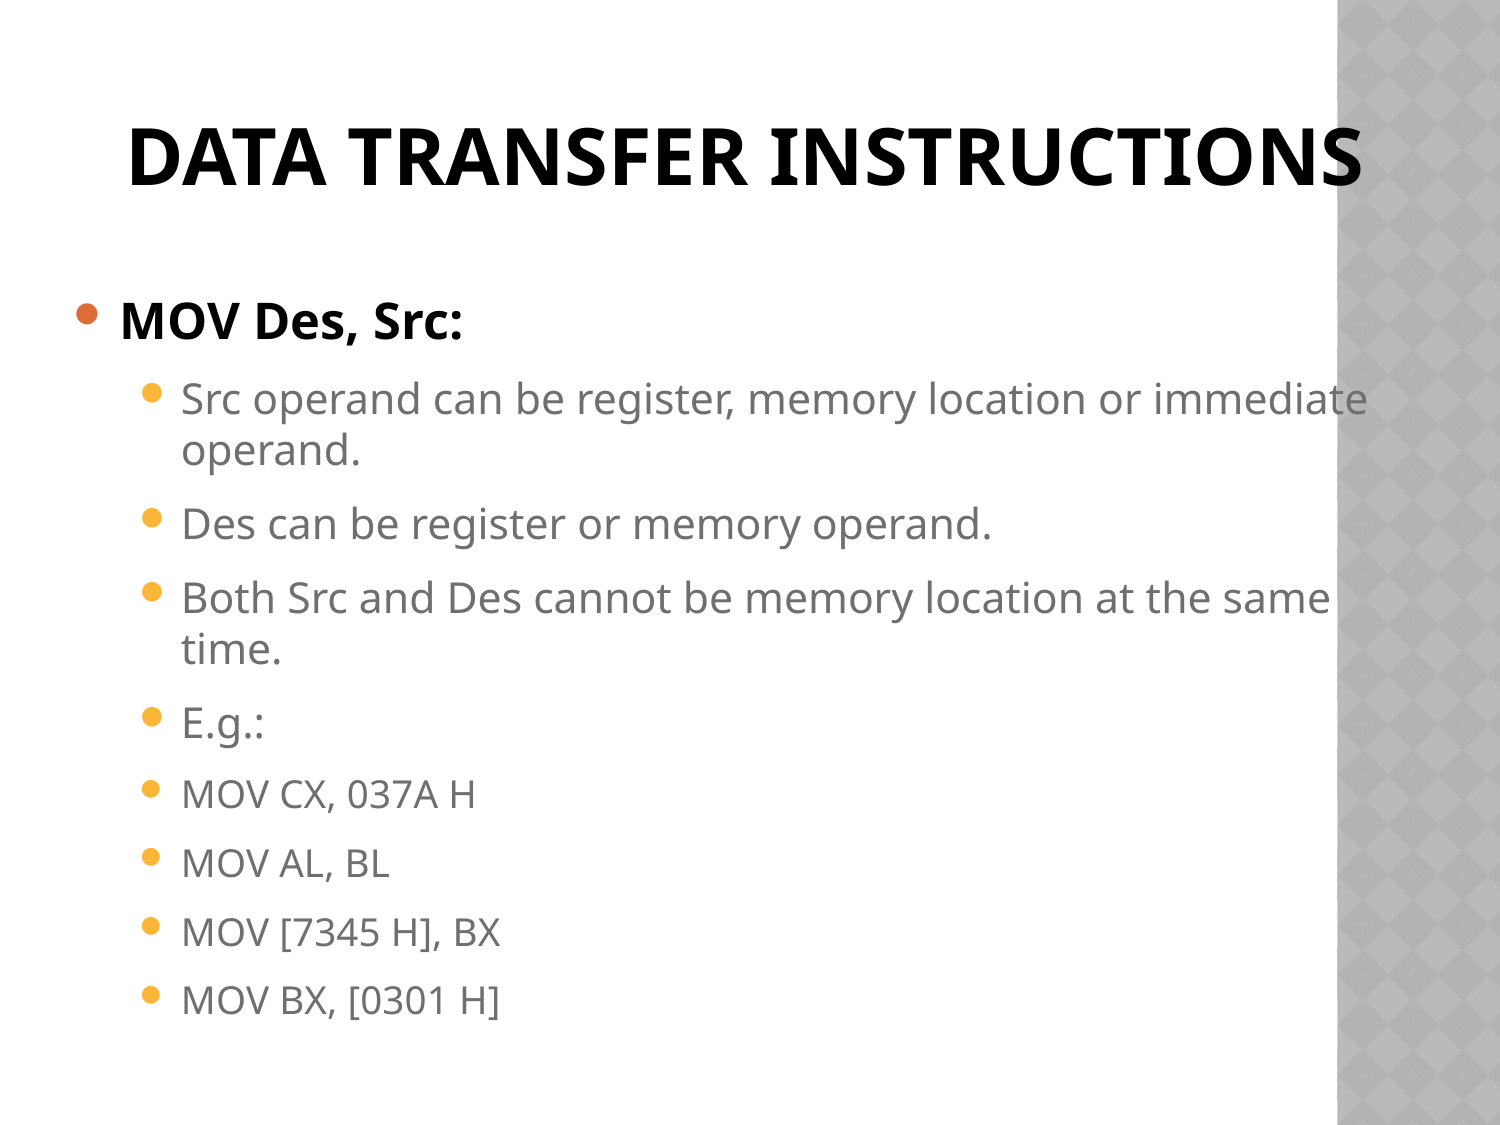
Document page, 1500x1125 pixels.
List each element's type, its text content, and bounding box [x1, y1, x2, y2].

title Data Transfer Instructions [70, 58, 1421, 201]
list MOV Des, Src: Src operand can be register, memory location or immediate operand. Des can be register or memory operand. Both Src and Des cannot be memory location at the same time. E.g.: MOV CX, 037A H MOV AL, BL MOV [7345 H], BX MOV BX, [0301 H] [58, 281, 1409, 1038]
